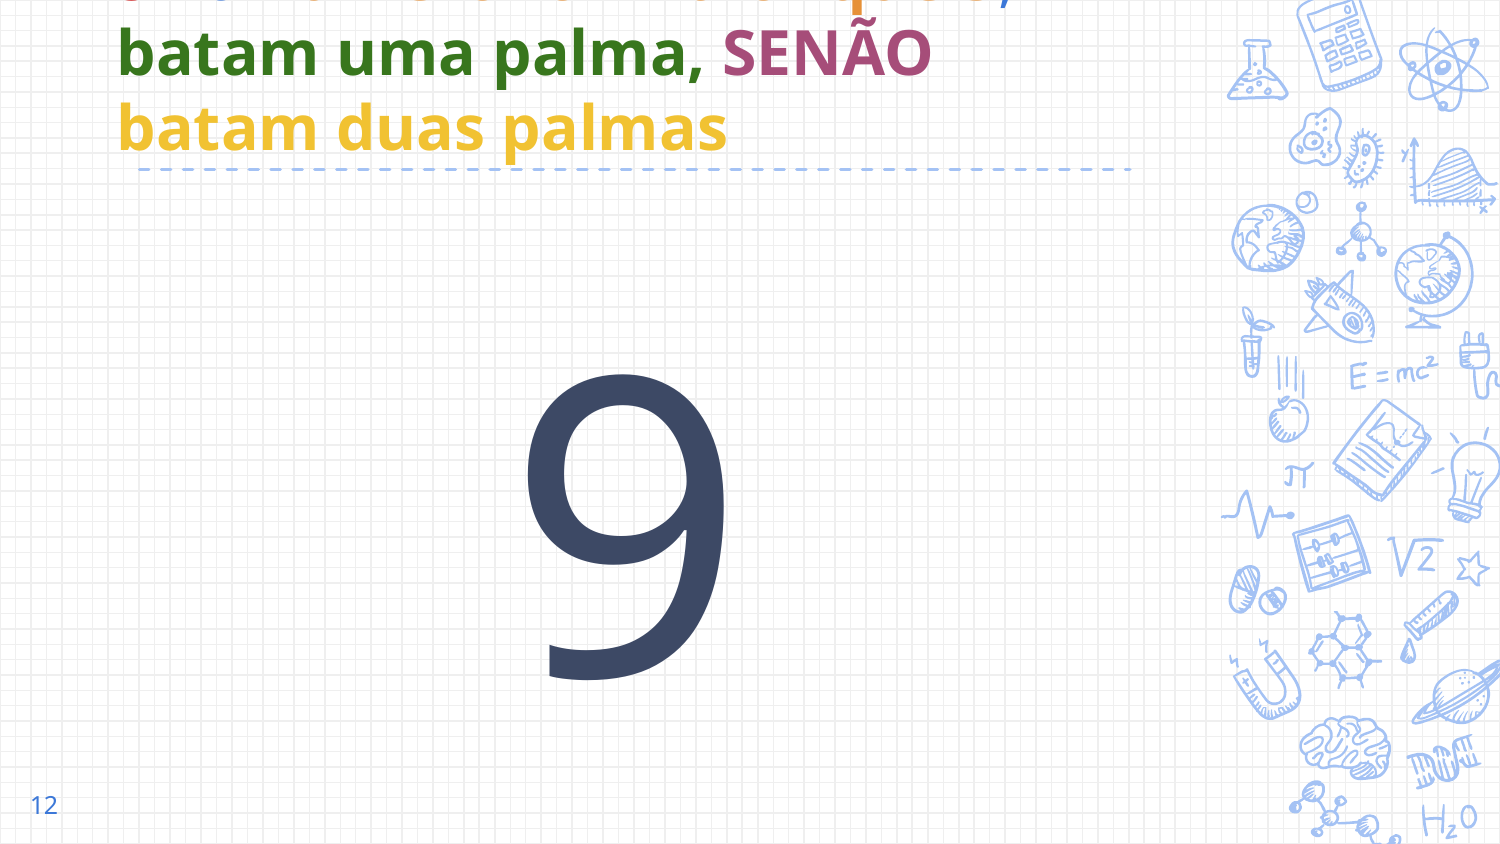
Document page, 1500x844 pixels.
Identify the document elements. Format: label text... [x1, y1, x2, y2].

slide_number ‹#› [14, 774, 105, 840]
list 9 [122, 213, 1130, 806]
title SE o número for maior que 5, batam uma palma, SENÃO batam duas palmas [101, 36, 1151, 178]
